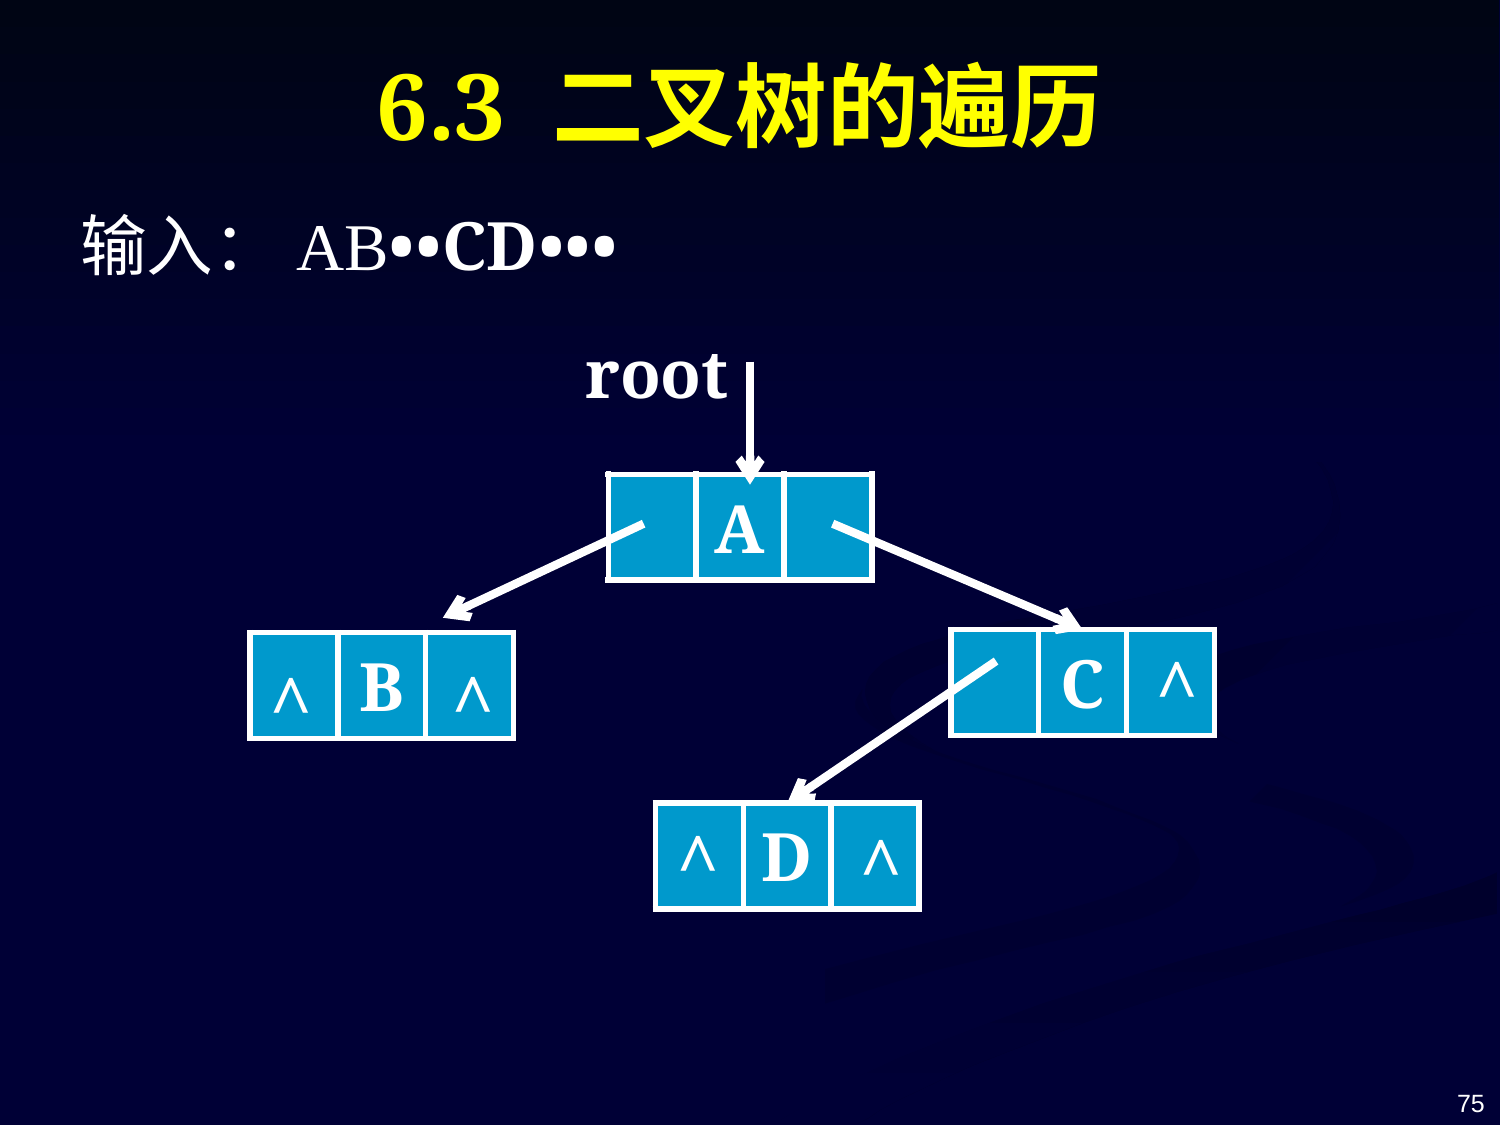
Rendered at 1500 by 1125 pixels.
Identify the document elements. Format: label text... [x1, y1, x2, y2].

slide_number 75 [1149, 1046, 1500, 1125]
text_box ^ [1140, 629, 1214, 735]
title 6.3 二叉树的遍历 [64, 23, 1415, 185]
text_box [787, 660, 997, 804]
table_header [428, 635, 511, 736]
text_box root [570, 324, 744, 419]
text_box ^ [844, 811, 919, 912]
table_header A [699, 477, 781, 577]
table_header B [341, 635, 423, 736]
table_header [253, 635, 335, 736]
list 输入：AB••CD••• [64, 196, 1415, 303]
table_header C [1041, 632, 1124, 733]
table_header [834, 811, 844, 906]
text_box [442, 523, 644, 618]
table_header [735, 806, 741, 906]
table_header D [746, 806, 828, 906]
table_header [1129, 632, 1140, 733]
text_box ^ [661, 802, 735, 908]
text_box ^ [254, 645, 328, 750]
table_header [611, 477, 693, 577]
table_header [954, 638, 1036, 733]
text_box ^ [436, 643, 510, 749]
table_header [787, 477, 869, 577]
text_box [832, 523, 1083, 630]
